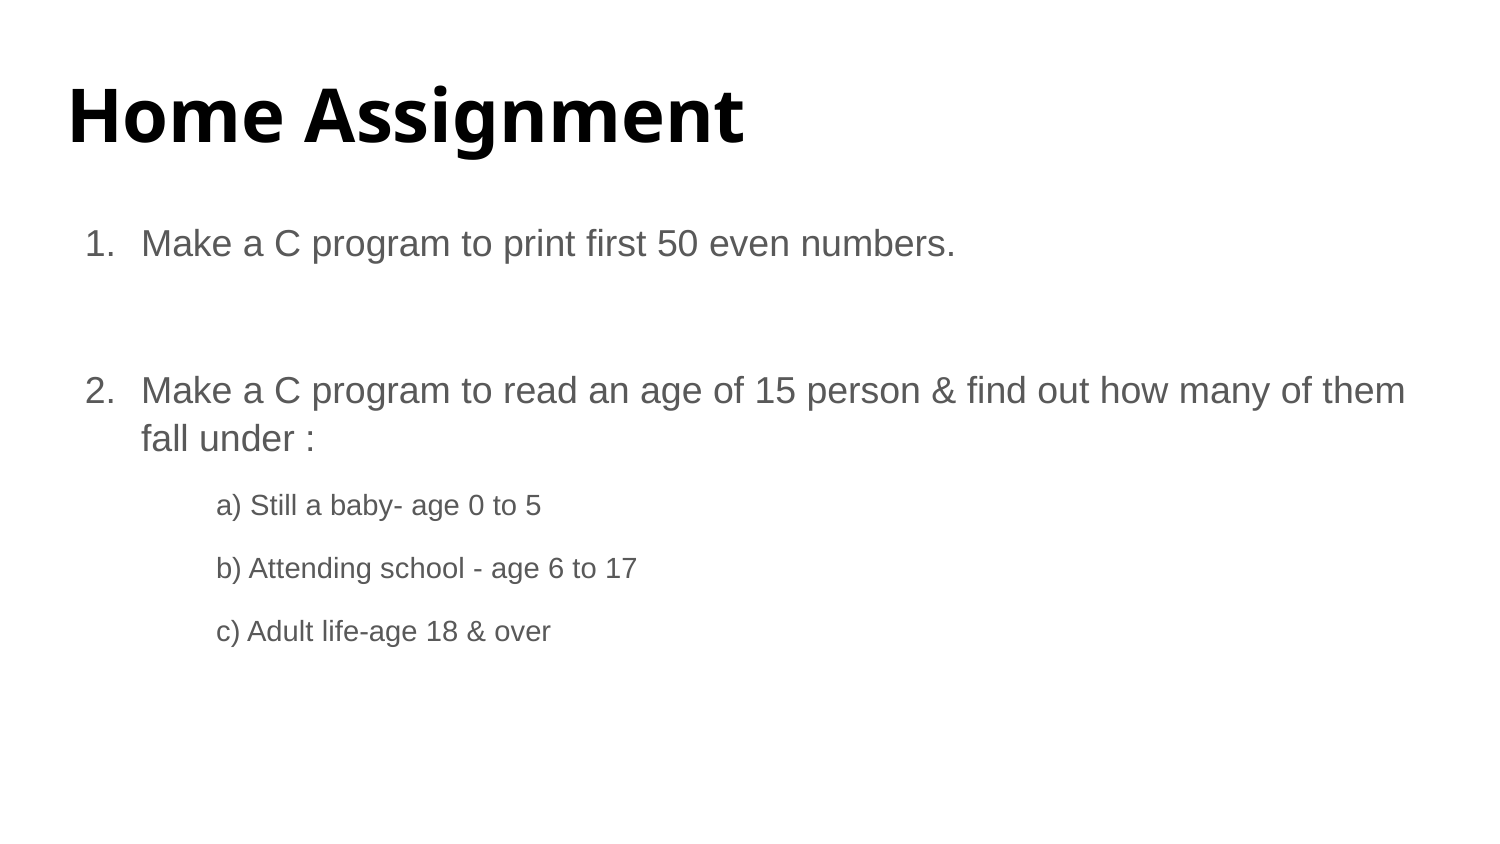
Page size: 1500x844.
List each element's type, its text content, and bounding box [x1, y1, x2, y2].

title Home Assignment [51, 48, 1449, 180]
list Make a C program to print first 50 even numbers. Make a C program to read an age of 15 person & find out how many of them fall under : a) Still a baby- age 0 to 5 b) Attending school - age 6 to 17 c) Adult life-age 18 & over [51, 201, 1449, 750]
